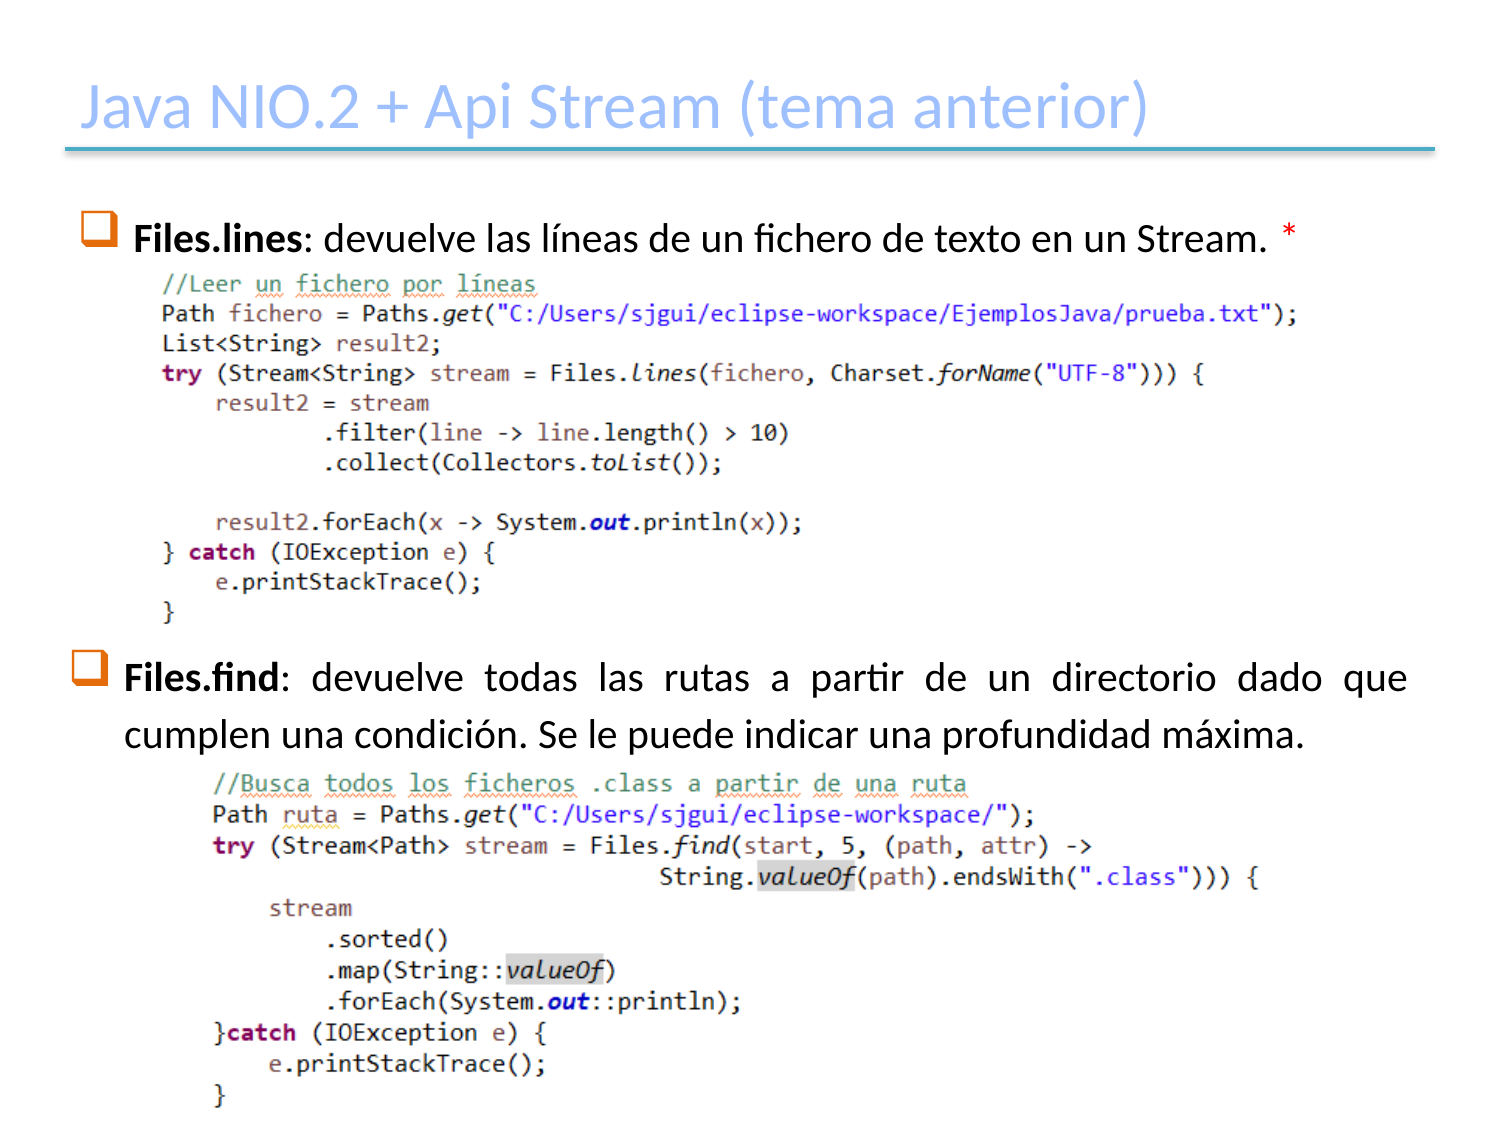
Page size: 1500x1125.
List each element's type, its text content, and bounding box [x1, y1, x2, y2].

text_box Files.find: devuelve todas las rutas a partir de un directorio dado que cumplen una condición. Se le puede indicar una profundidad máxima. [53, 635, 1424, 765]
picture [153, 265, 1324, 631]
title Java NIO.2 + Api Stream (tema anterior) [64, 42, 1437, 147]
text_box Files.lines: devuelve las líneas de un fichero de texto en un Stream. * [62, 196, 1433, 268]
picture [205, 759, 1282, 1125]
